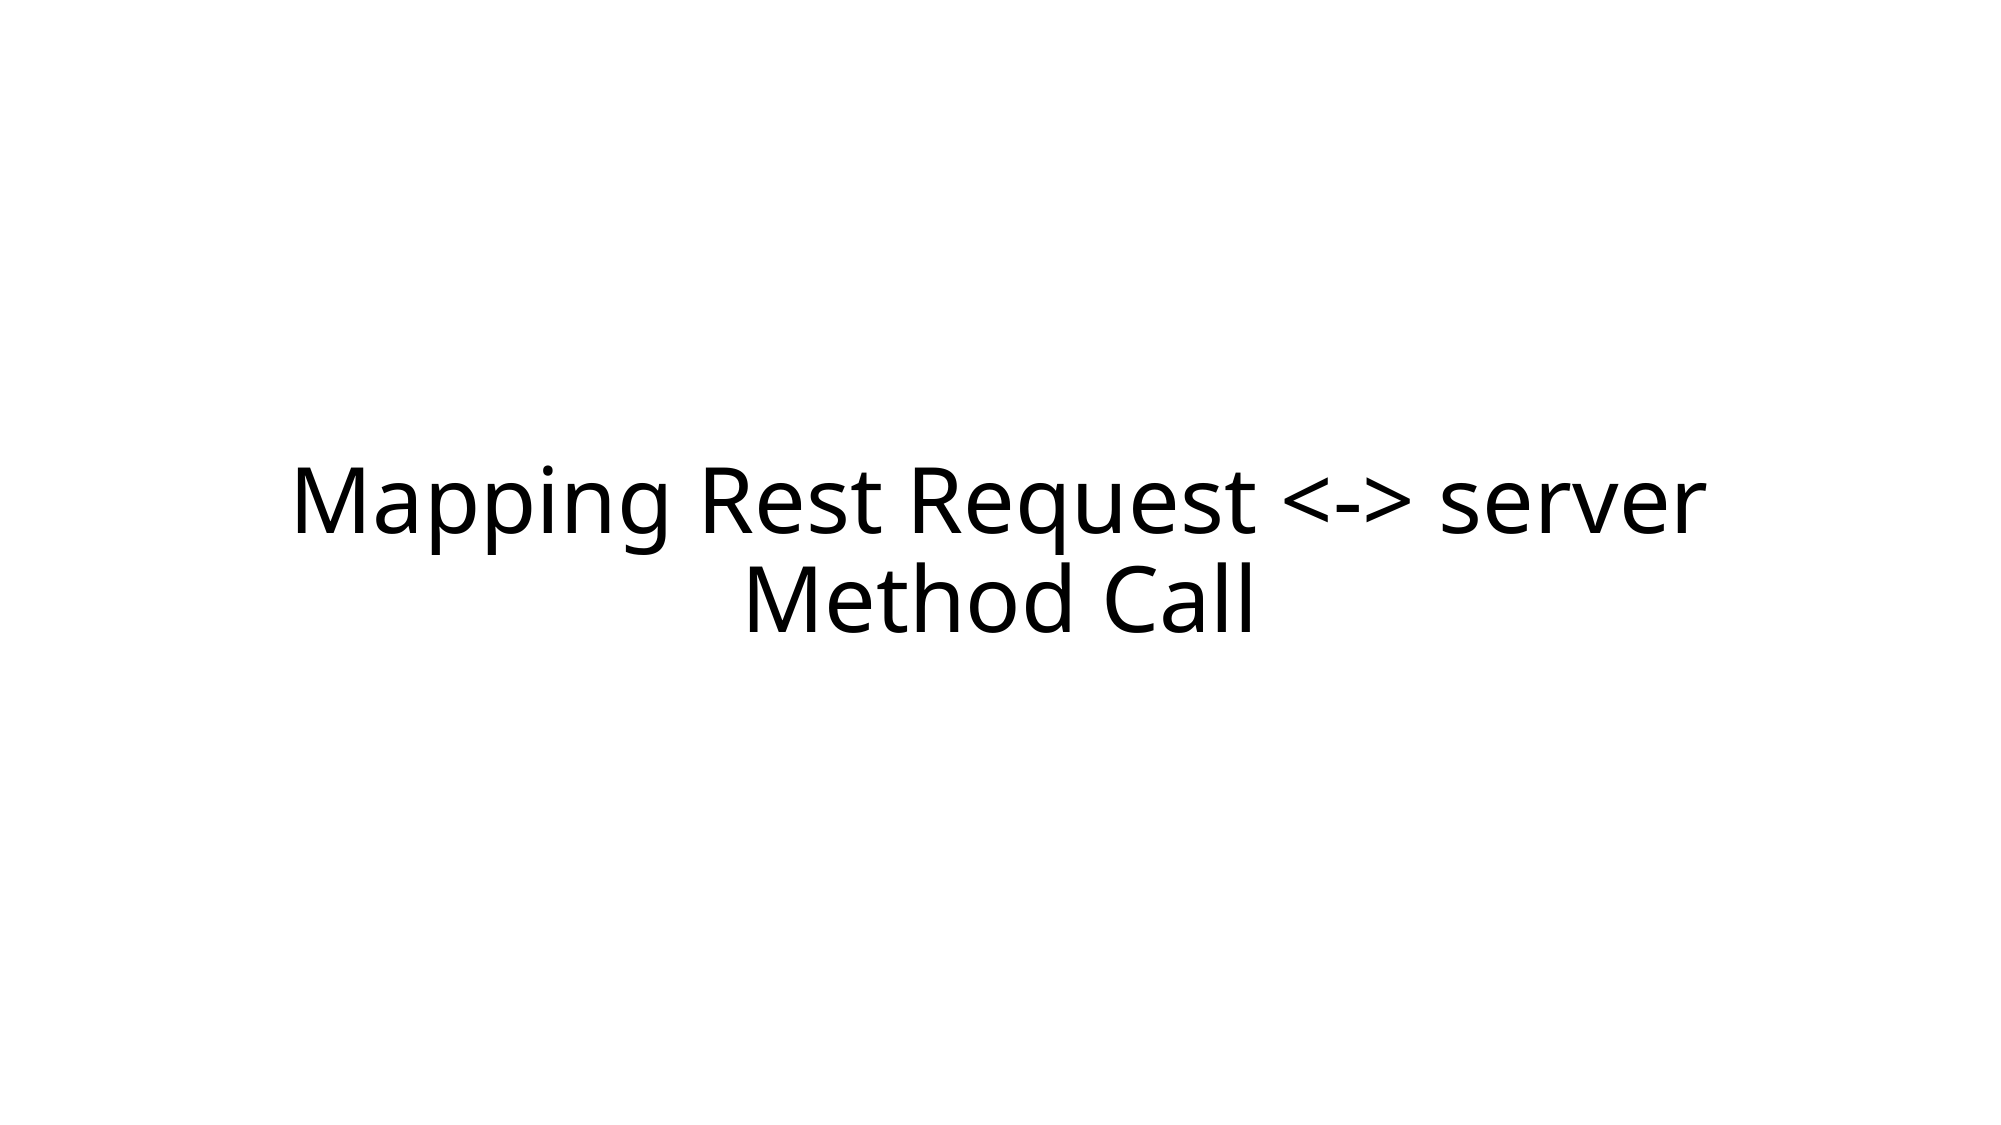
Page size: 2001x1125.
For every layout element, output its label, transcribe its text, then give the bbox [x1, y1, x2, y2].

title Mapping Rest Request <-> server Method Call [137, 444, 1863, 662]
